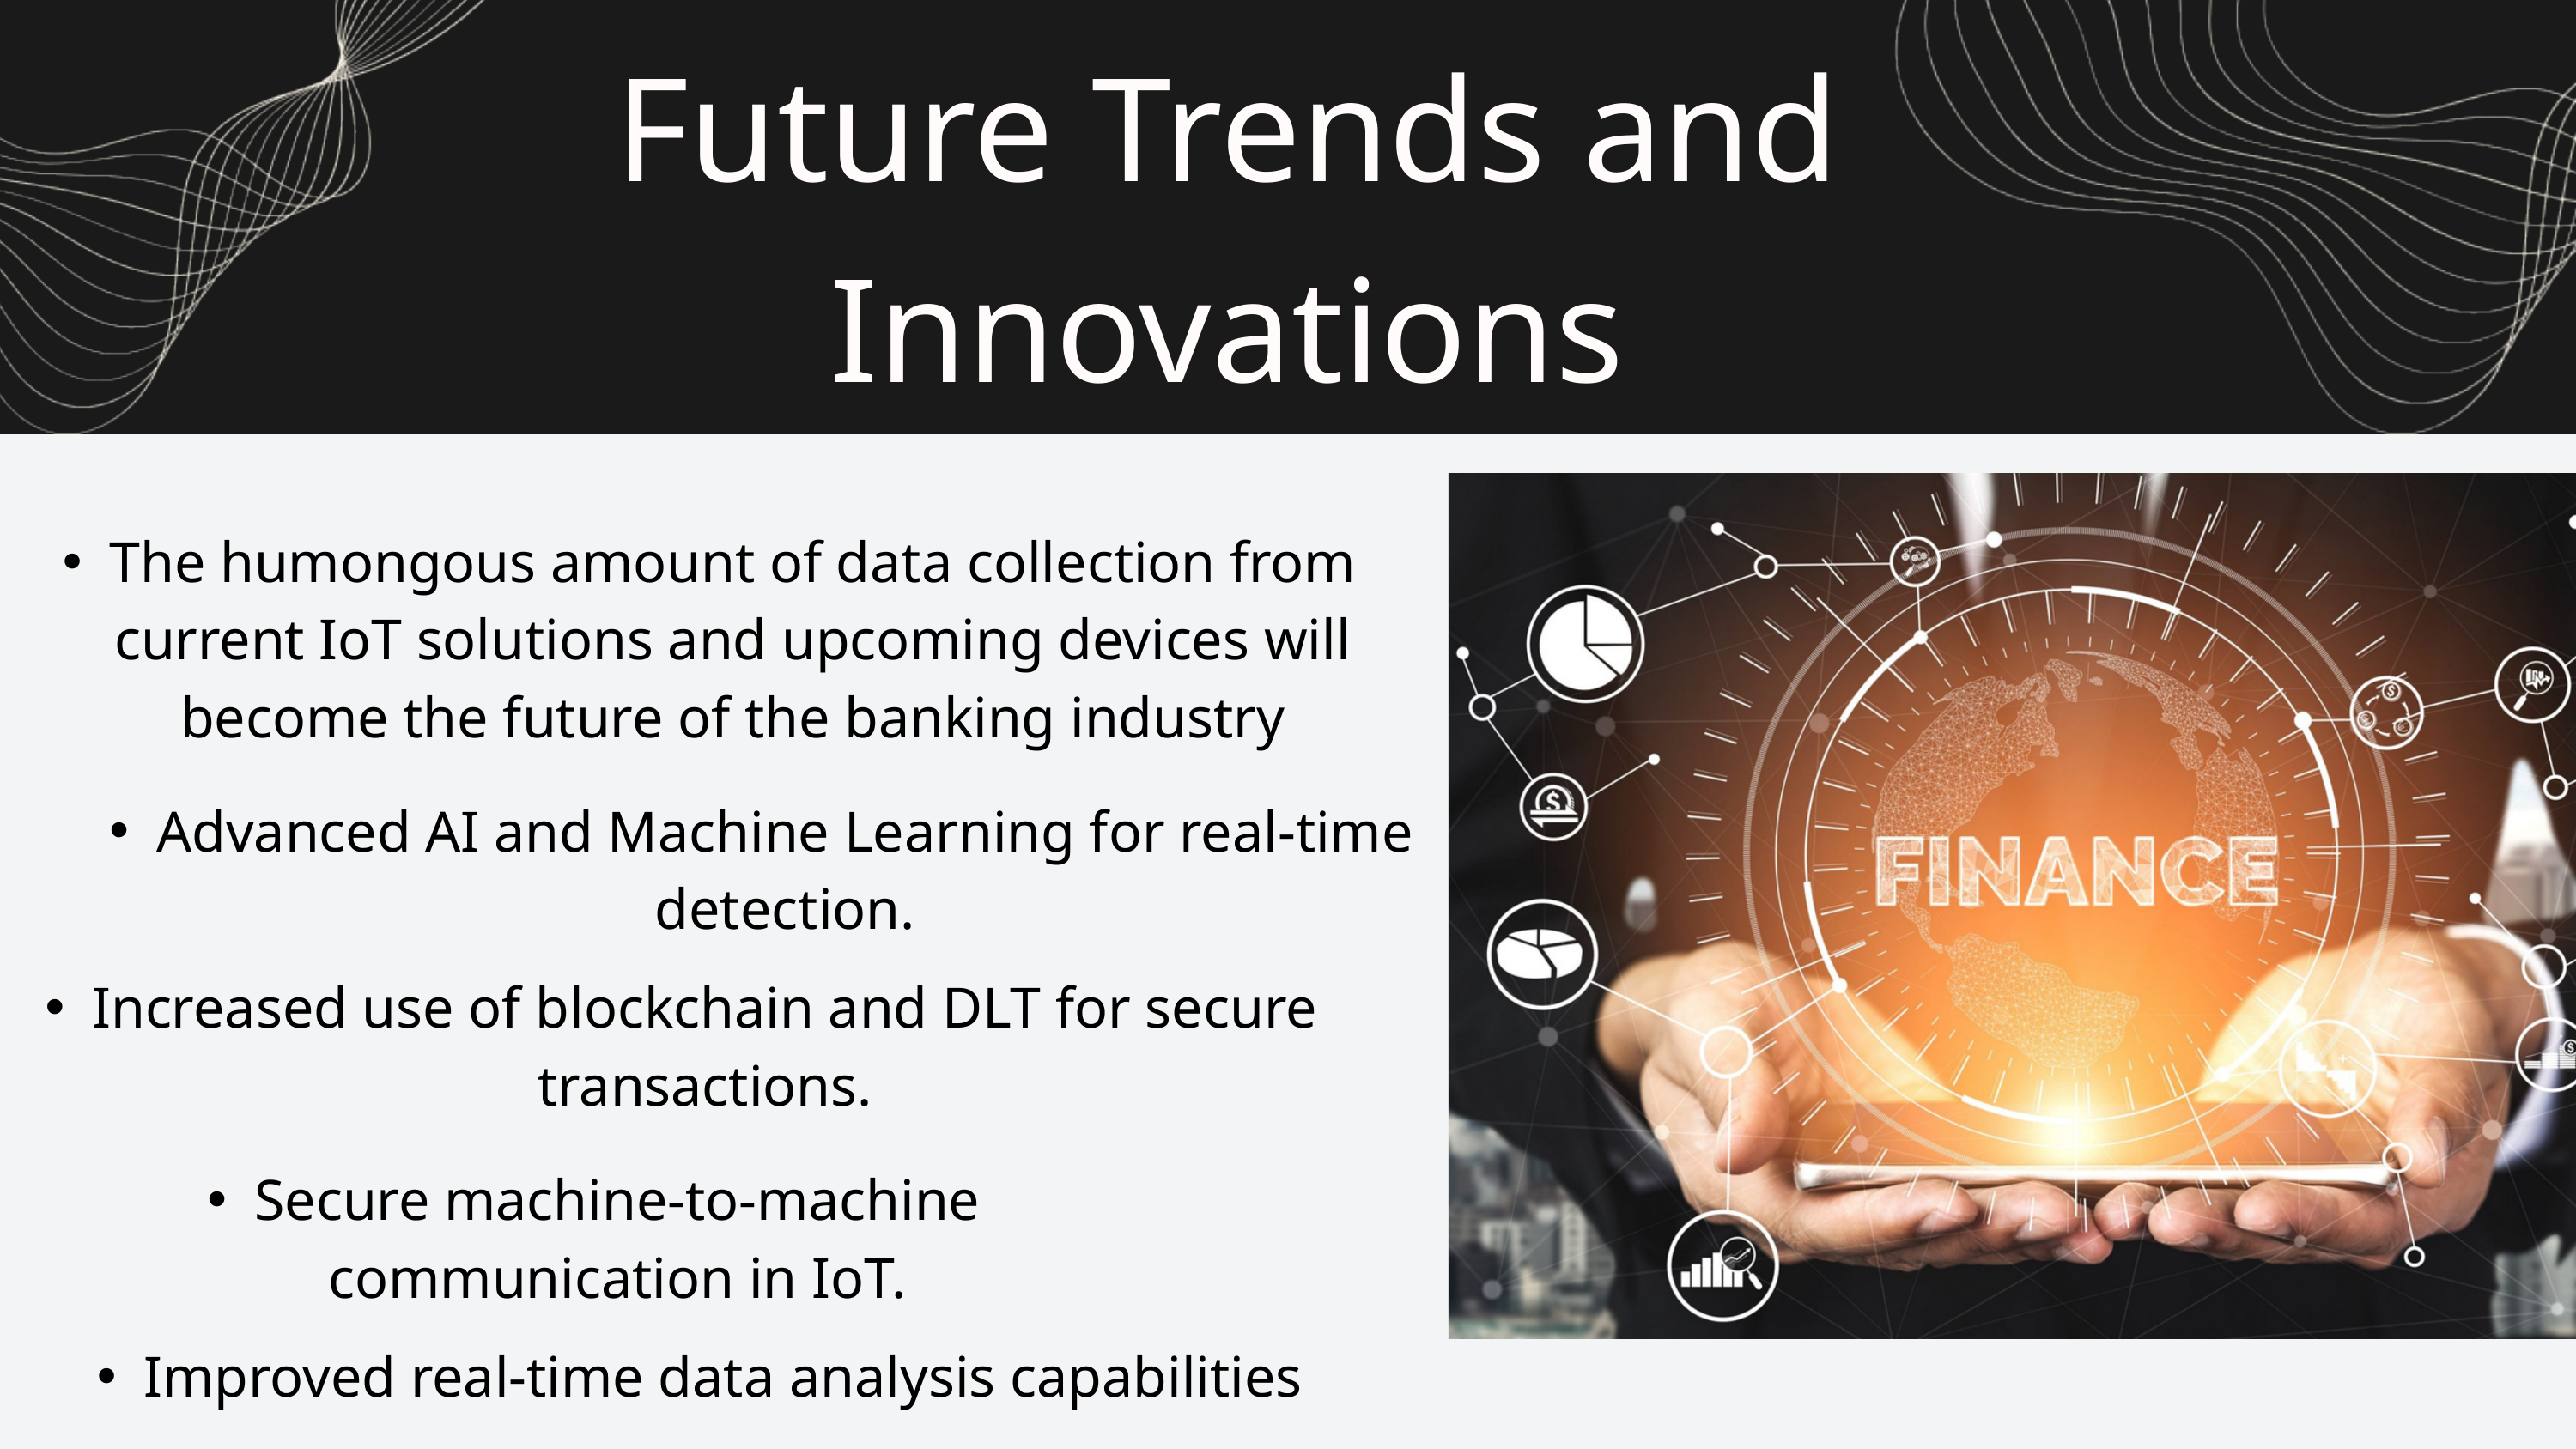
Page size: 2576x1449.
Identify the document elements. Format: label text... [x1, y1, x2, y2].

text_box [1448, 473, 2576, 1339]
text_box Secure machine-to-machine communication in IoT. [0, 1154, 1160, 1309]
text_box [0, 0, 2576, 435]
text_box Advanced AI and Machine Learning for real-time detection. [0, 785, 1495, 941]
text_box Increased use of blockchain and DLT for secure transactions. [0, 961, 1335, 1195]
text_box Improved real-time data analysis capabilities [0, 1331, 1372, 1409]
text_box The humongous amount of data collection from current IoT solutions and upcoming devices will become the future of the banking industry [0, 515, 1372, 749]
